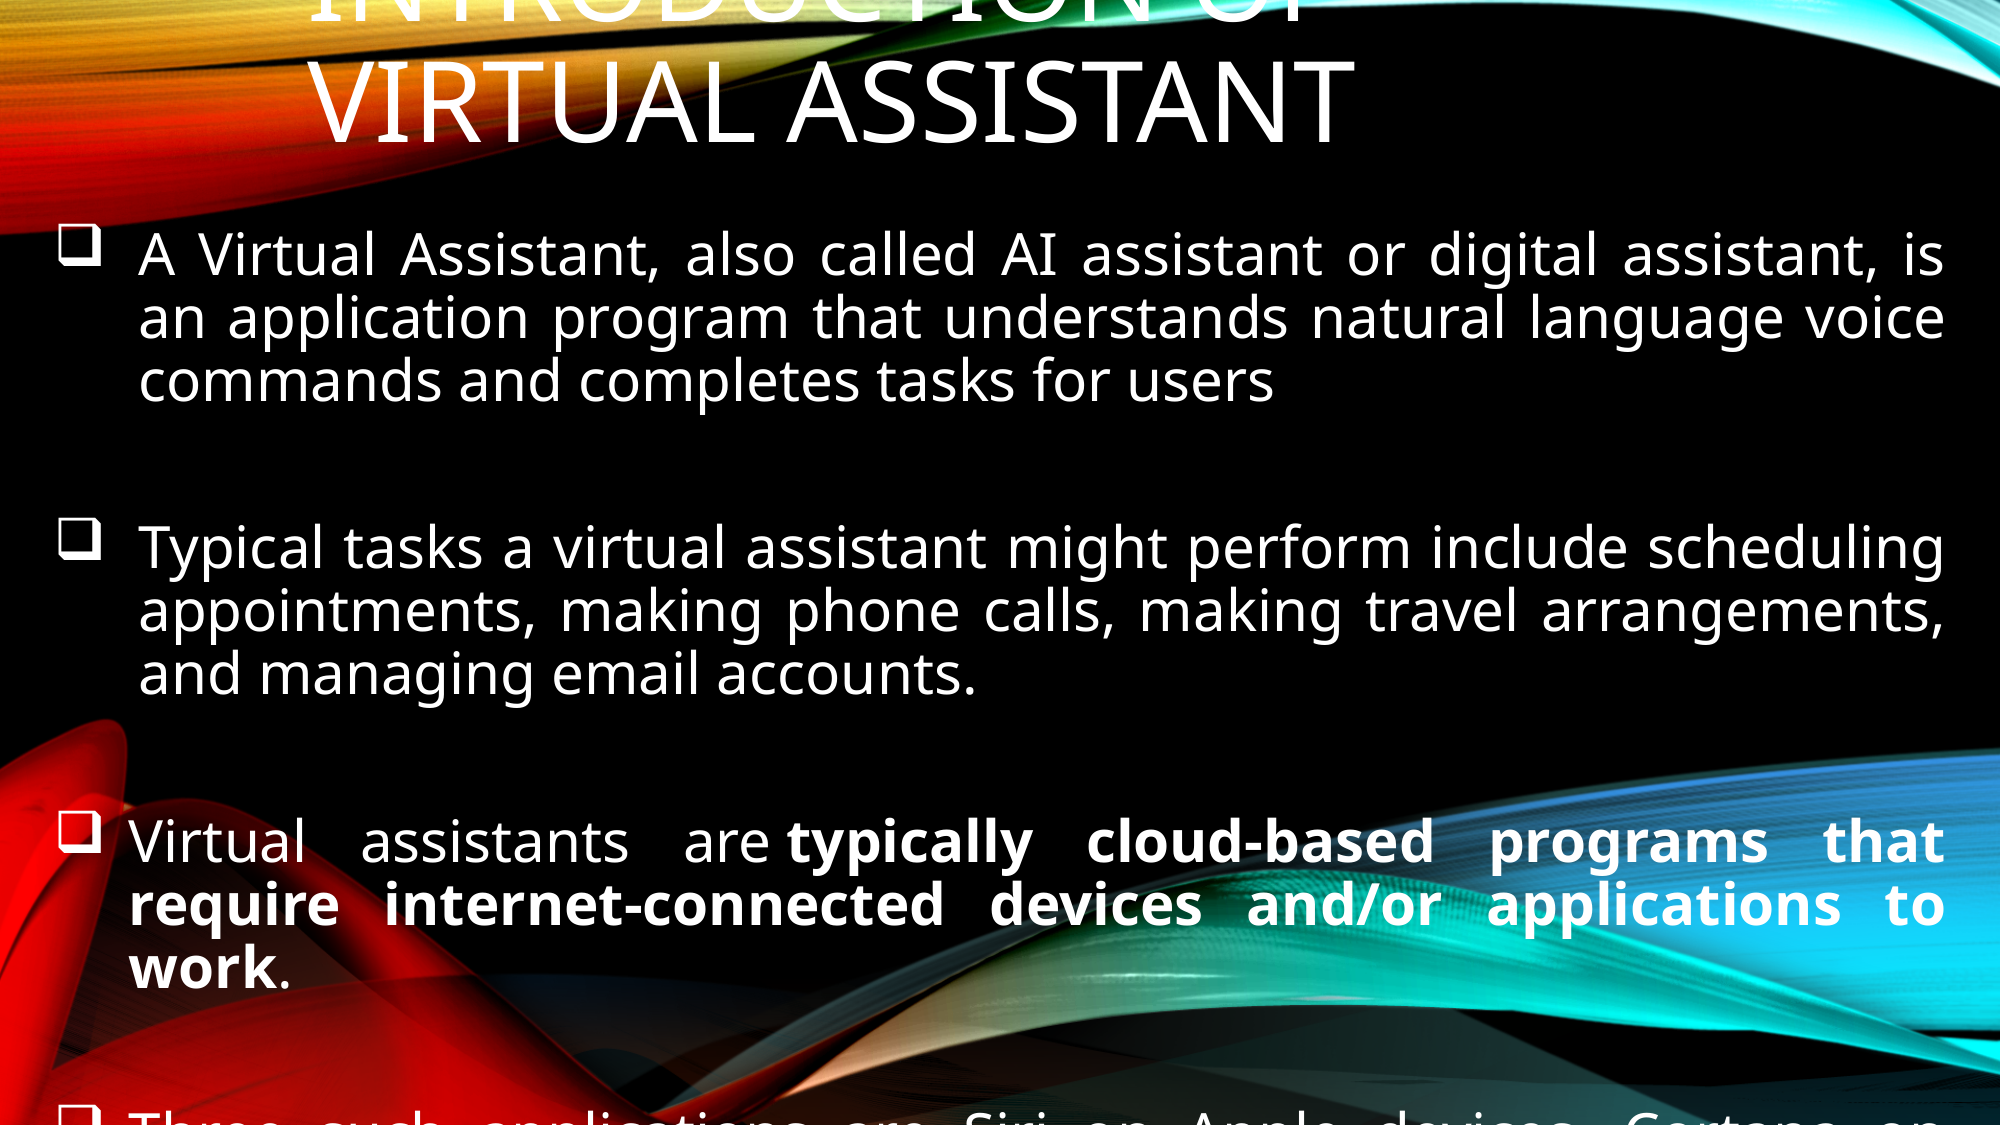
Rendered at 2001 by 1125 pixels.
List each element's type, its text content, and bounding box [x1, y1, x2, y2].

picture [0, 0, 2000, 237]
subtitle A Virtual Assistant, also called AI assistant or digital assistant, is an application program that understands natural language voice commands and completes tasks for users Typical tasks a virtual assistant might perform include scheduling appointments, making phone calls, making travel arrangements, and managing email accounts. Virtual assistants are typically cloud-based programs that require internet-connected devices and/or applications to work. Three such applications are Siri on Apple devices, Cortana on Microsoft Devices and Google Assistant ALEXA on Android devices. [38, 217, 1962, 563]
picture [0, 717, 2000, 1125]
title INTRODUCTION OF VIRTUAL ASSISTANT [198, 64, 1732, 175]
picture [61, 1108, 92, 1125]
